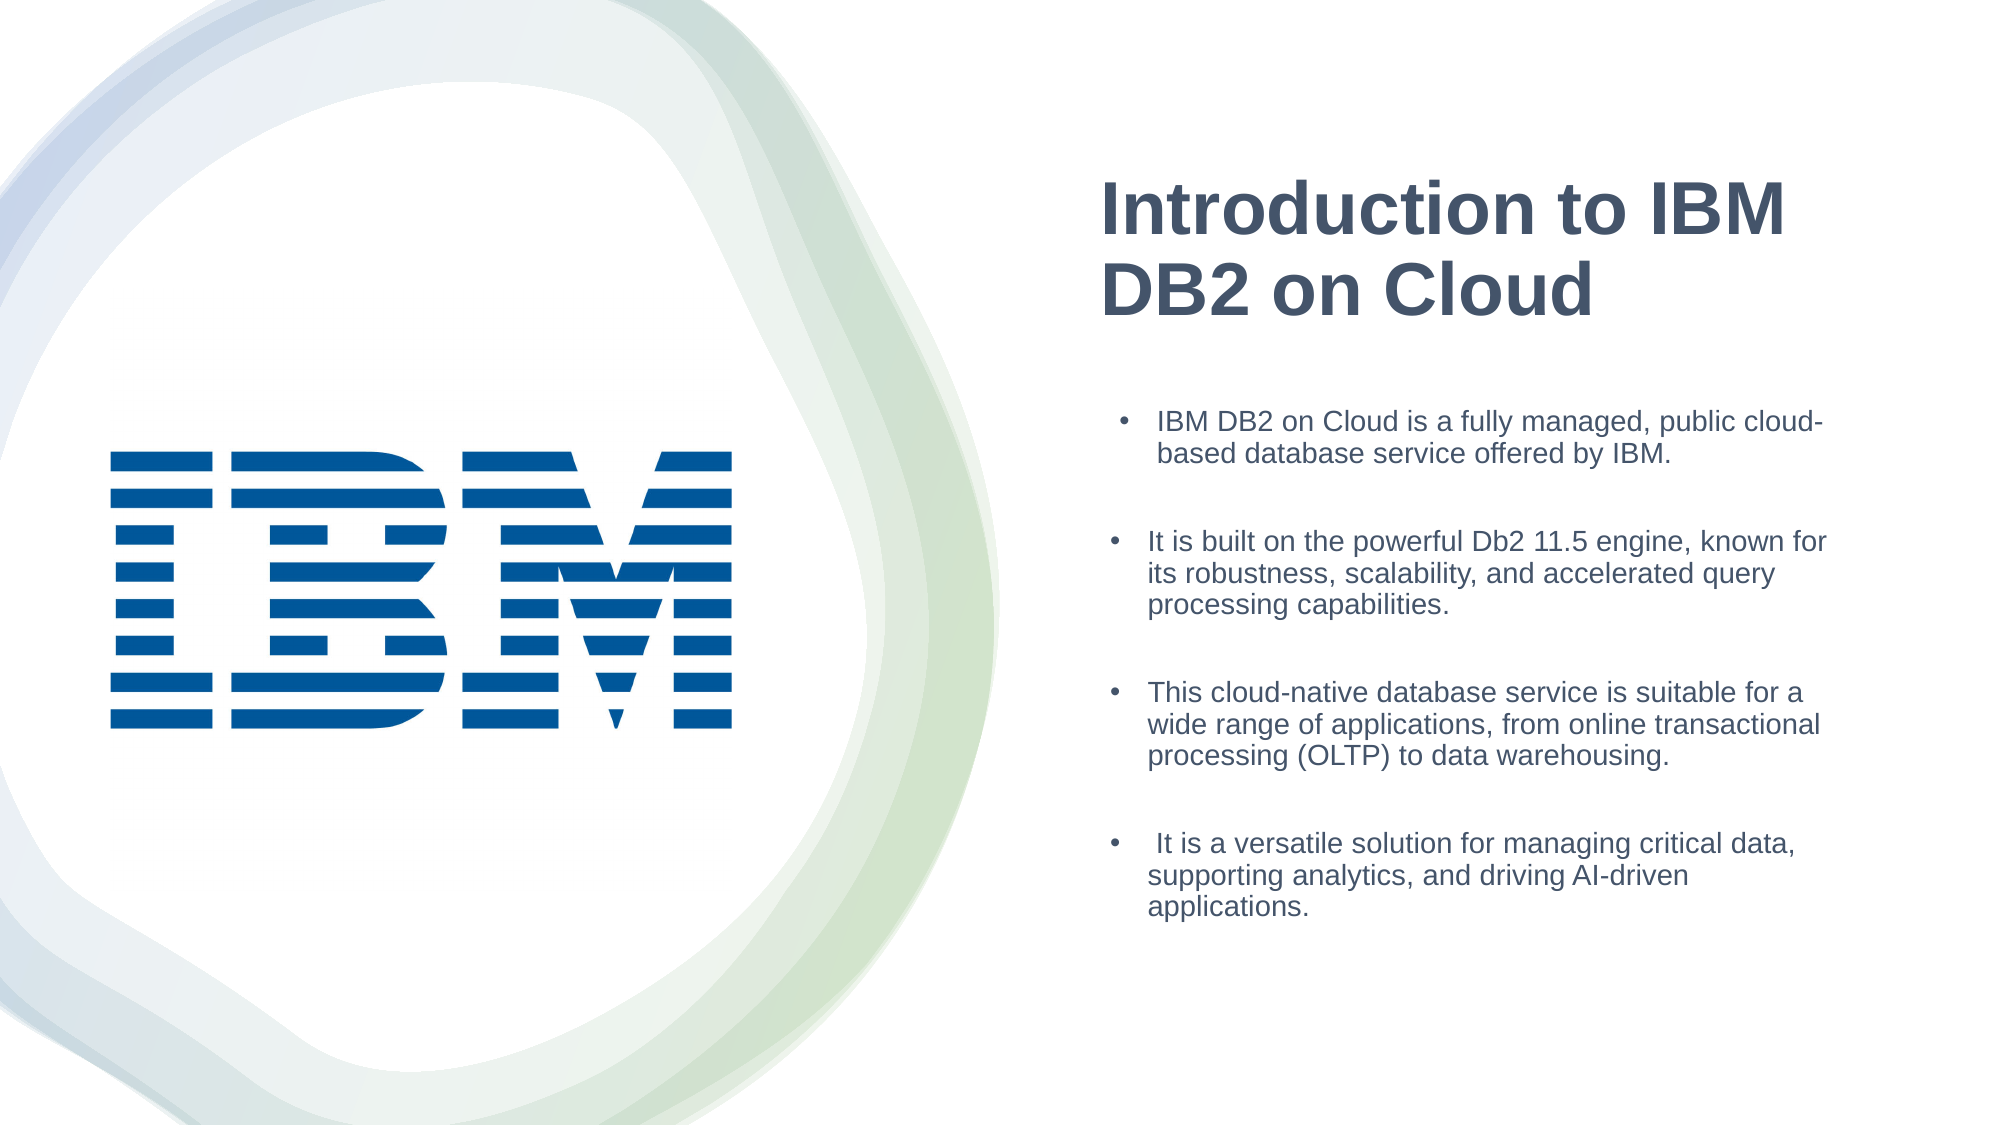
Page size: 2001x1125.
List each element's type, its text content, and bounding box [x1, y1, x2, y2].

text_box IBM DB2 on Cloud is a fully managed, public cloud-based database service offered by IBM. It is built on the powerful Db2 11.5 engine, known for its robustness, scalability, and accelerated query processing capabilities. This cloud-native database service is suitable for a wide range of applications, from online transactional processing (OLTP) to data warehousing. It is a versatile solution for managing critical data, supporting analytics, and driving AI-driven applications. [1085, 399, 1868, 950]
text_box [0, 0, 1000, 1125]
text_box Introduction to IBM DB2 on Cloud [1085, 131, 1868, 371]
picture [110, 288, 732, 891]
text_box [1000, 0, 2000, 1125]
